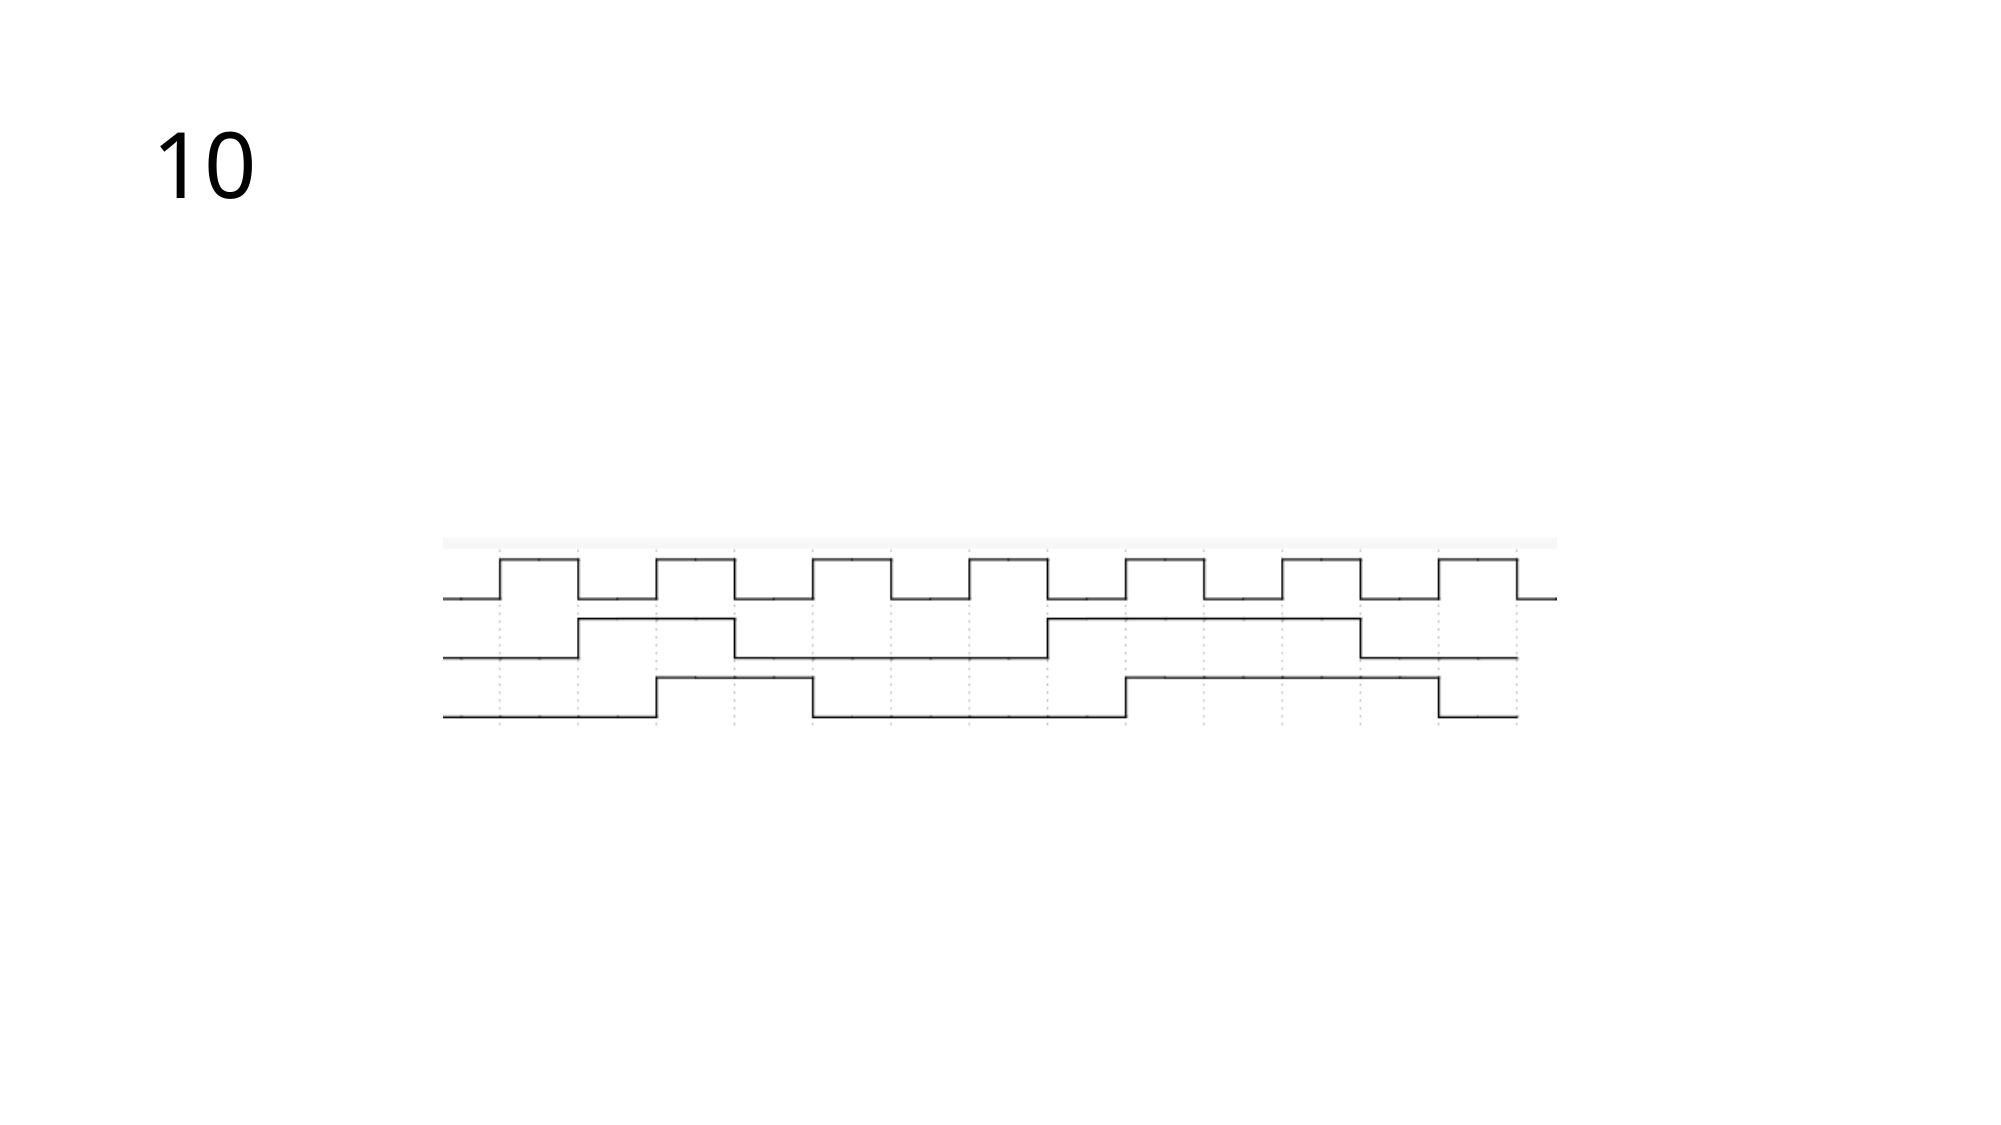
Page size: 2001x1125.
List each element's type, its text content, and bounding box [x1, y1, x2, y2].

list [443, 538, 1557, 775]
title 10 [137, 59, 1863, 278]
